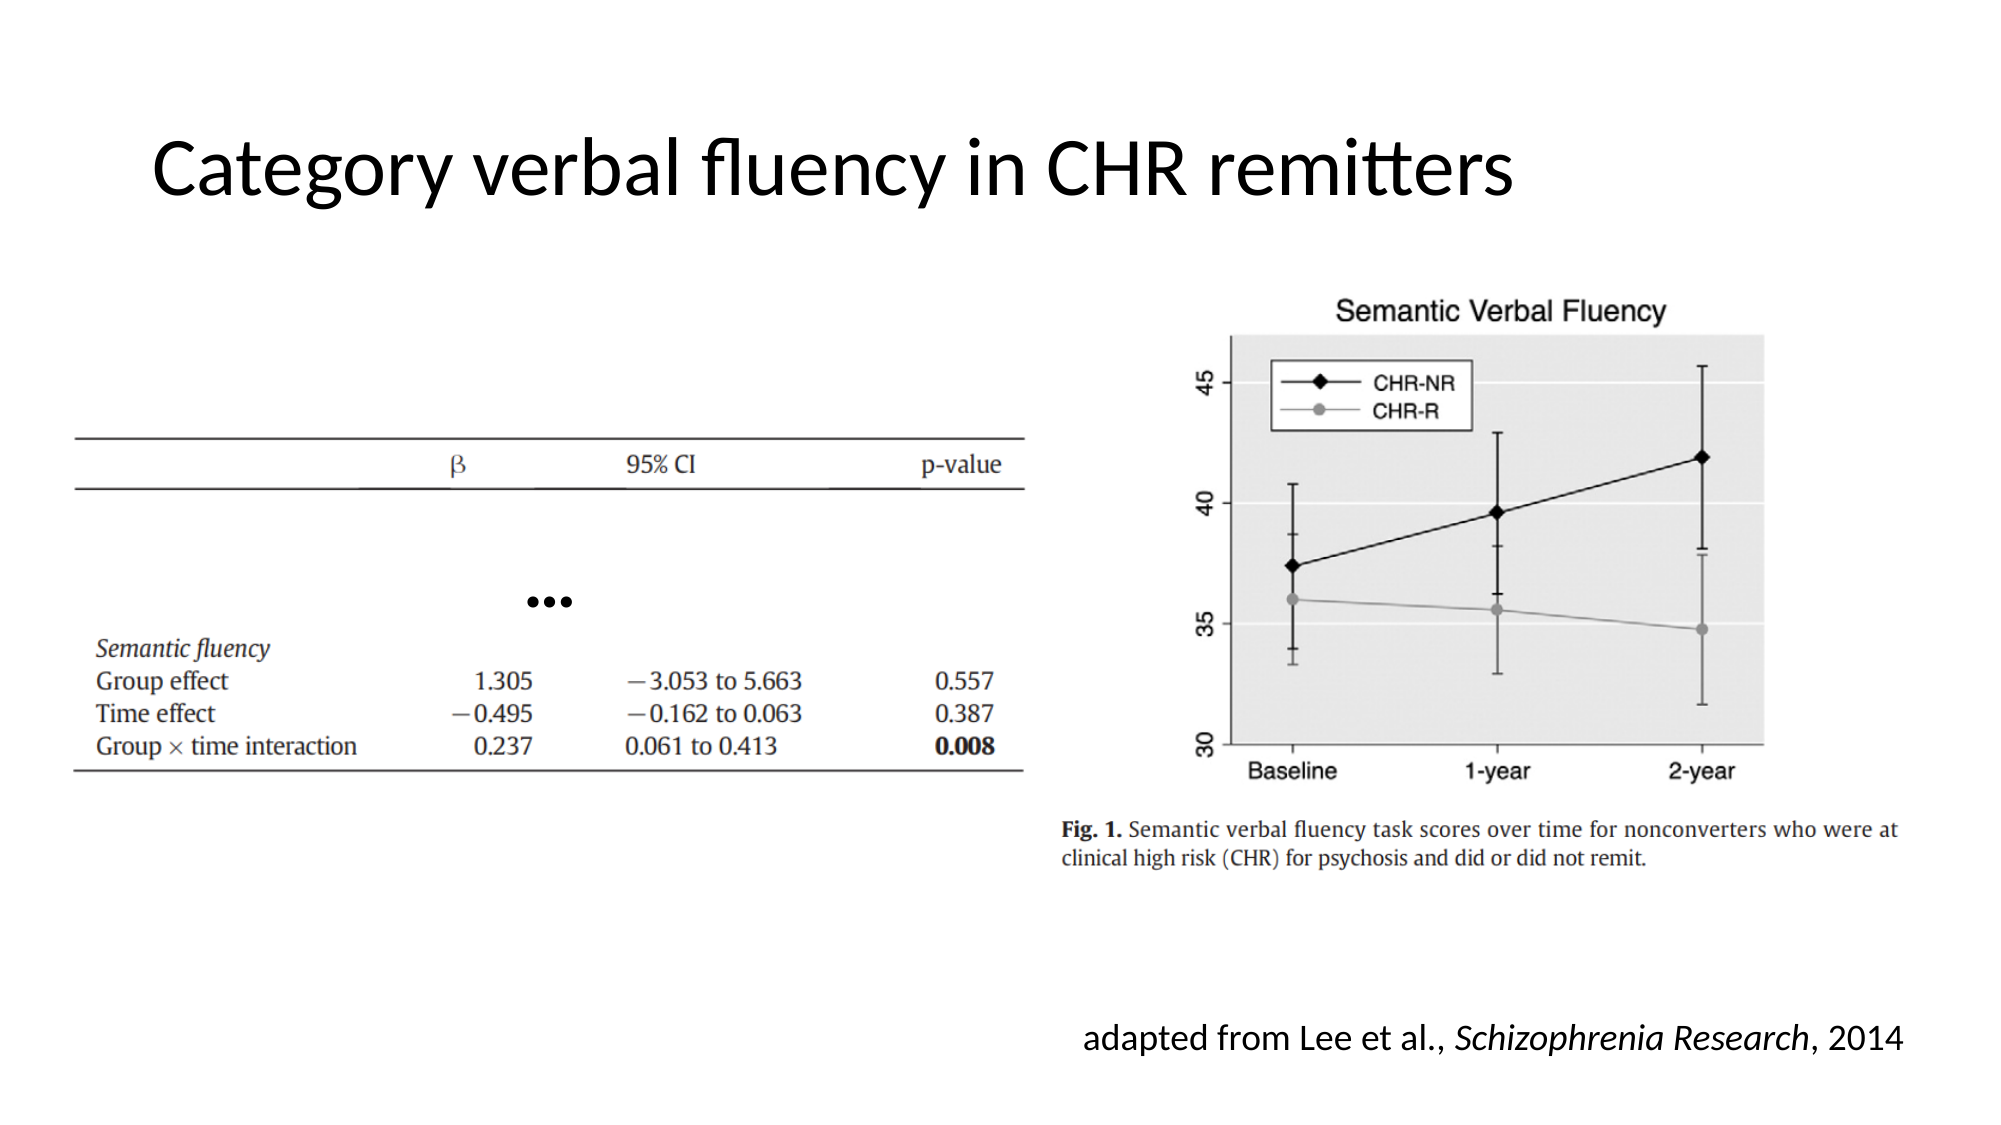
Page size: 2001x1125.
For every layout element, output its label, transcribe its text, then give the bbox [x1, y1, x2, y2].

picture [1053, 296, 1905, 875]
text_box … [350, 524, 750, 630]
text_box adapted from Lee et al., Schizophrenia Research, 2014 [798, 1005, 1919, 1066]
picture [72, 633, 1030, 774]
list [71, 434, 1030, 495]
title Category verbal fluency in CHR remitters [137, 59, 1863, 278]
